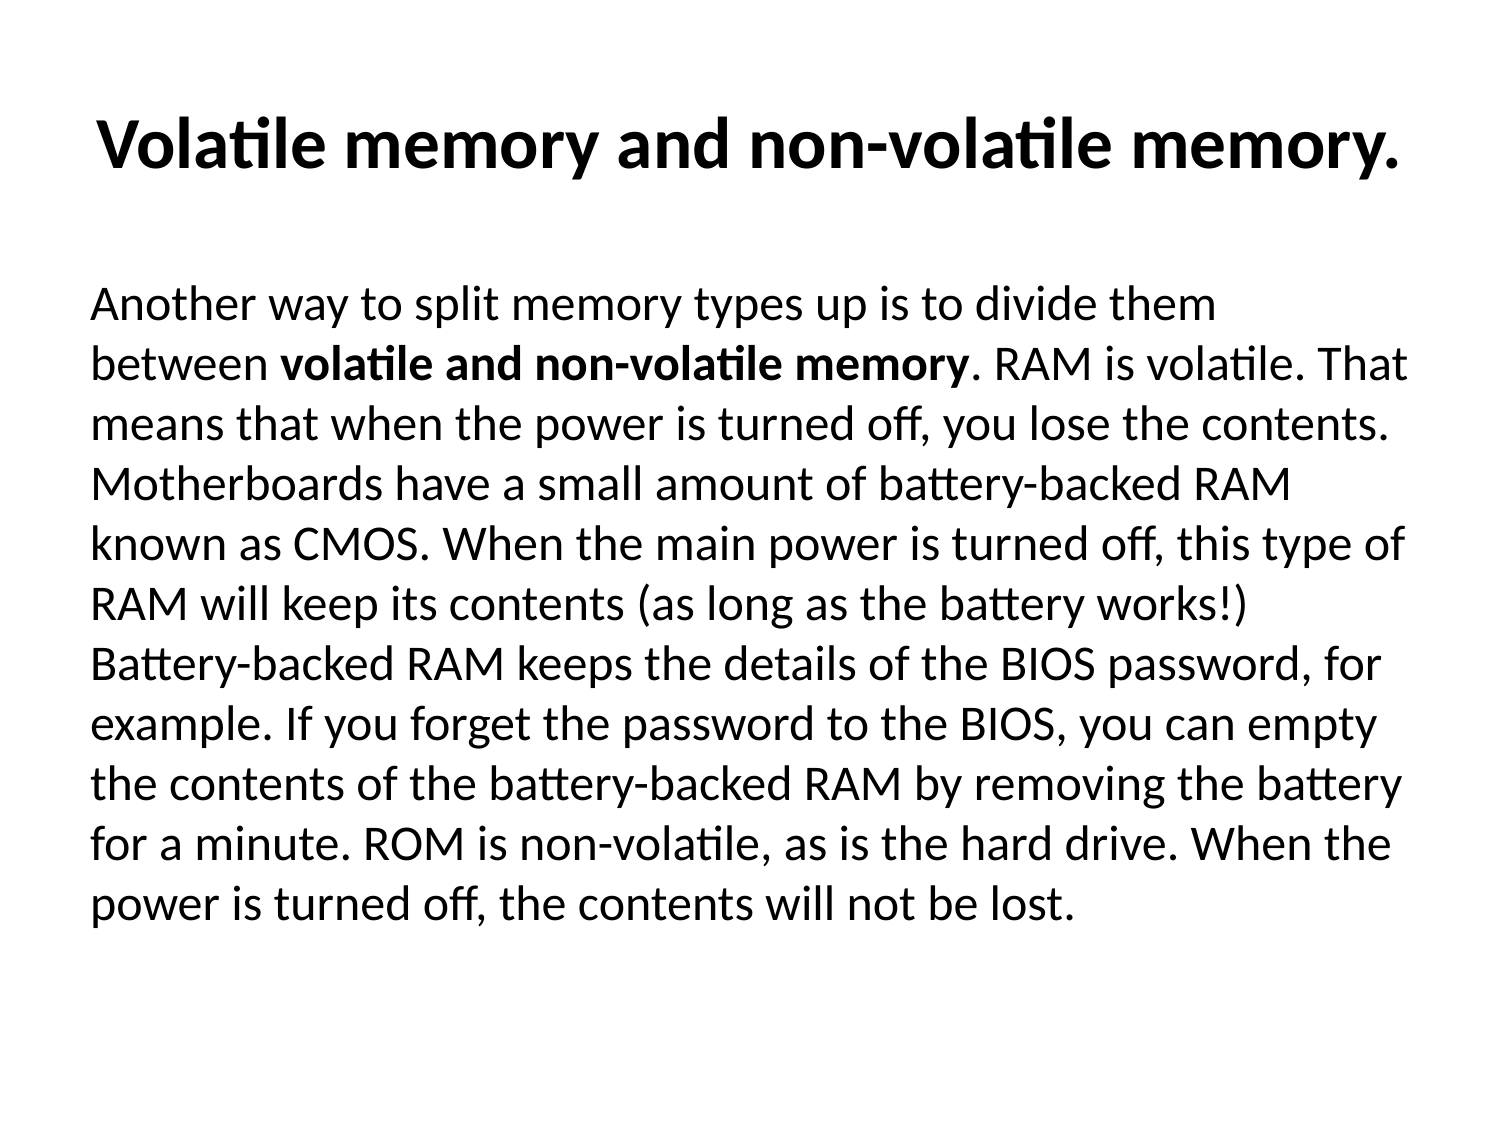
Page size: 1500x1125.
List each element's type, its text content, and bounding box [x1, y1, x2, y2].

title Volatile memory and non-volatile memory. [75, 45, 1425, 233]
list Another way to split memory types up is to divide them between volatile and non-volatile memory. RAM is volatile. That means that when the power is turned off, you lose the contents. Motherboards have a small amount of battery-backed RAM known as CMOS. When the main power is turned off, this type of RAM will keep its contents (as long as the battery works!) Battery-backed RAM keeps the details of the BIOS password, for example. If you forget the password to the BIOS, you can empty the contents of the battery-backed RAM by removing the battery for a minute. ROM is non-volatile, as is the hard drive. When the power is turned off, the contents will not be lost. [75, 262, 1425, 1005]
